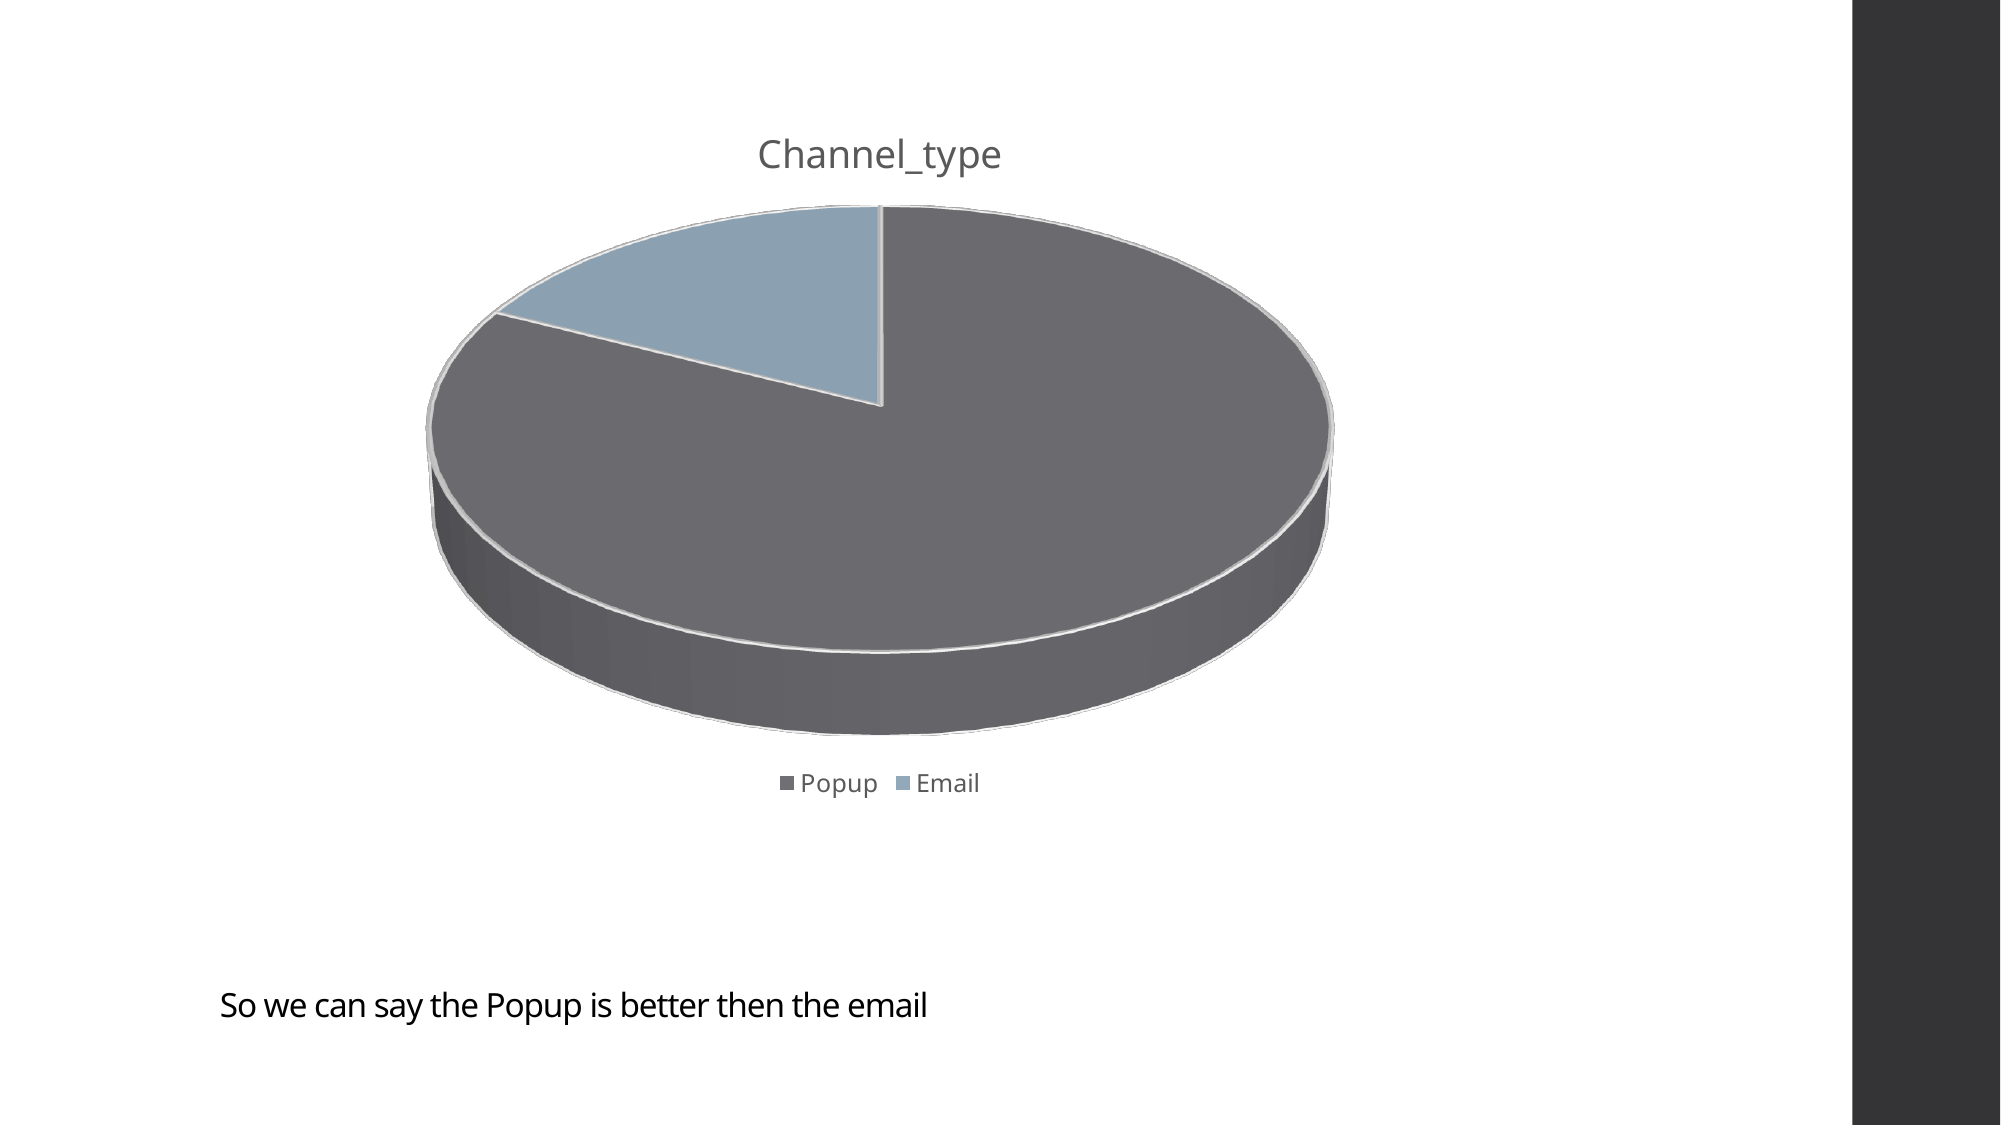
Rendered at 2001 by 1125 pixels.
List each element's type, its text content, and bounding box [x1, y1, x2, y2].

title So we can say the Popup is better then the email [204, 943, 1795, 1033]
chart [174, 92, 1586, 807]
